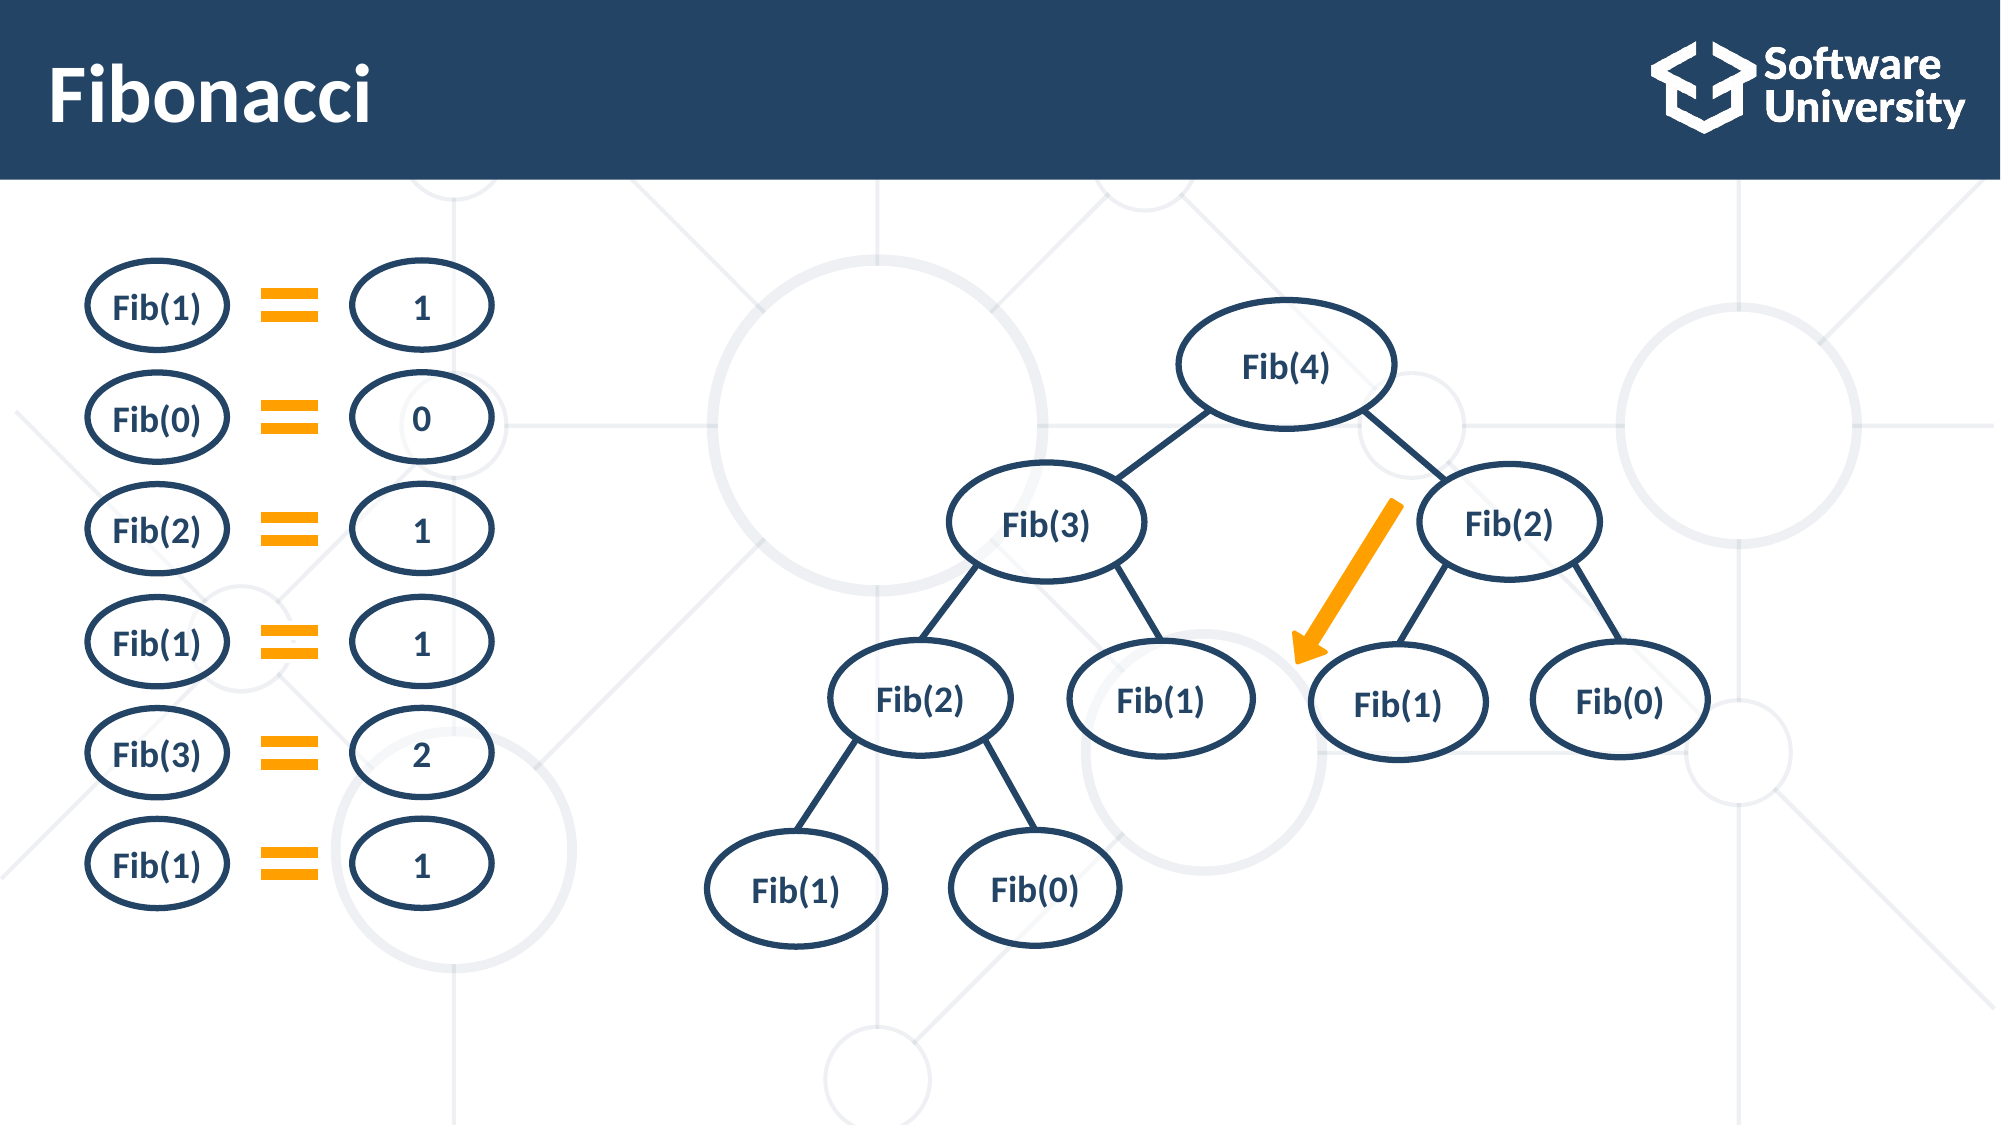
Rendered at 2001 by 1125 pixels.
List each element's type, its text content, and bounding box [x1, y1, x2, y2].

text_box Fib(0) [1532, 641, 1708, 758]
text_box Fib(1) [87, 260, 227, 350]
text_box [1398, 563, 1447, 645]
text_box Fib(1) [1069, 640, 1253, 757]
text_box Fib(2) [1419, 463, 1600, 580]
text_box Fib(1) [707, 830, 886, 947]
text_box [1115, 409, 1211, 481]
text_box [257, 307, 323, 326]
text_box [257, 419, 323, 438]
text_box [257, 396, 323, 415]
text_box 0 [352, 372, 492, 462]
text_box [1574, 563, 1621, 642]
text_box Fib(4) [1178, 299, 1395, 429]
text_box [257, 284, 323, 304]
text_box Fib(1) [1310, 644, 1486, 761]
text_box [1291, 497, 1404, 665]
text_box Fib(2) [830, 640, 1011, 756]
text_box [1115, 563, 1162, 641]
picture [1651, 41, 1966, 134]
text_box [257, 842, 323, 862]
text_box 1 [352, 483, 492, 574]
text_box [795, 738, 857, 832]
text_box [257, 754, 323, 774]
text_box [920, 563, 978, 641]
text_box [257, 621, 323, 640]
text_box Fib(1) [87, 597, 227, 687]
text_box [257, 508, 323, 527]
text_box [984, 738, 1036, 831]
text_box 2 [352, 707, 492, 798]
text_box [257, 865, 323, 885]
text_box [257, 643, 323, 663]
text_box 1 [352, 260, 492, 350]
text_box Fib(3) [87, 708, 227, 798]
text_box Fib(2) [87, 484, 227, 574]
title Fibonacci [31, 16, 1625, 162]
text_box Fib(3) [948, 462, 1145, 582]
text_box 1 [352, 596, 492, 687]
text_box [1362, 409, 1447, 482]
text_box Fib(0) [951, 830, 1120, 946]
text_box [257, 732, 323, 751]
text_box 1 [352, 818, 492, 908]
text_box Fib(0) [87, 372, 227, 462]
text_box Fib(1) [87, 818, 227, 909]
text_box [257, 530, 323, 550]
